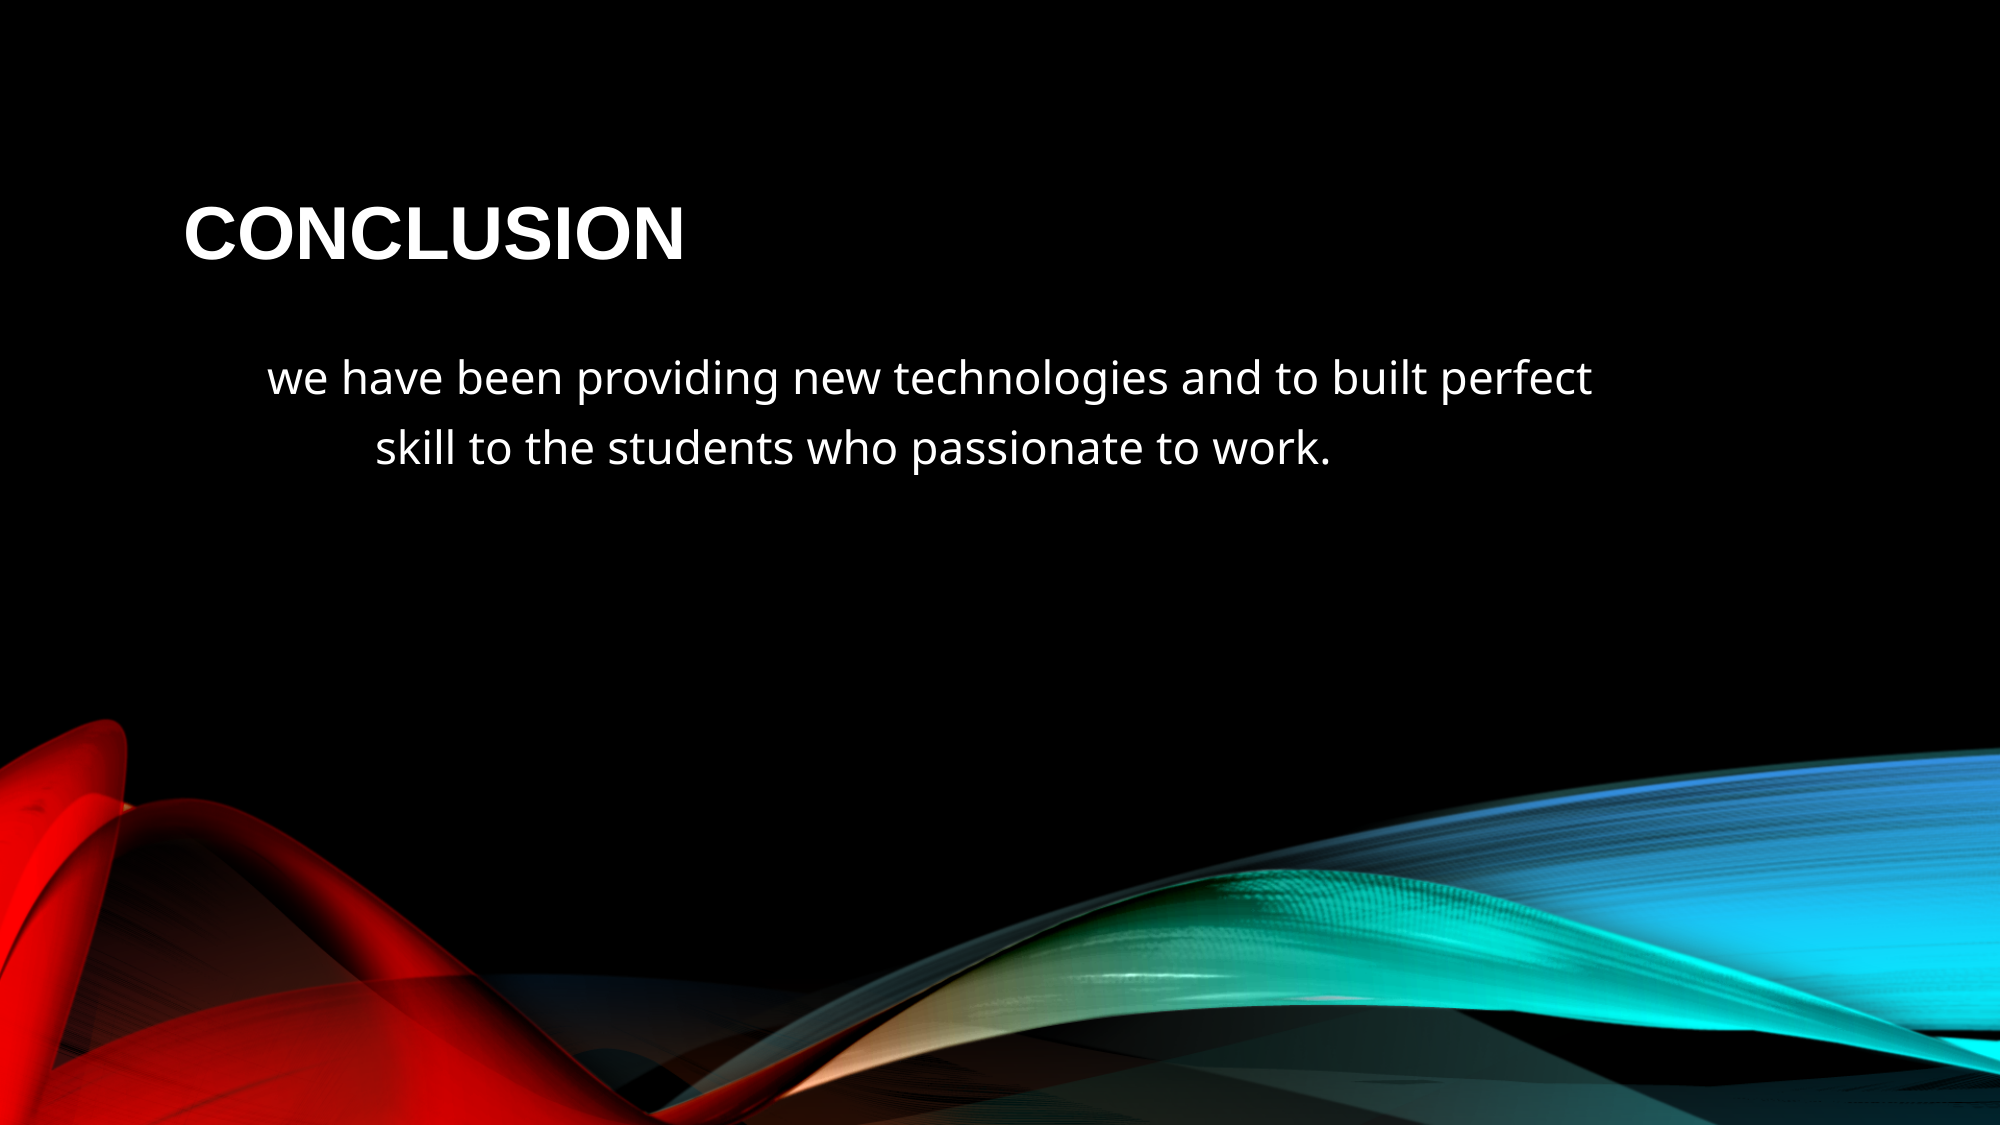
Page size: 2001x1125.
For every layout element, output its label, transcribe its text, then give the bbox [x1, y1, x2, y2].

title conclusion [168, 119, 952, 284]
list we have been providing new technologies and to built perfect skill to the students who passionate to work. [228, 347, 1710, 763]
picture [0, 717, 2000, 1125]
